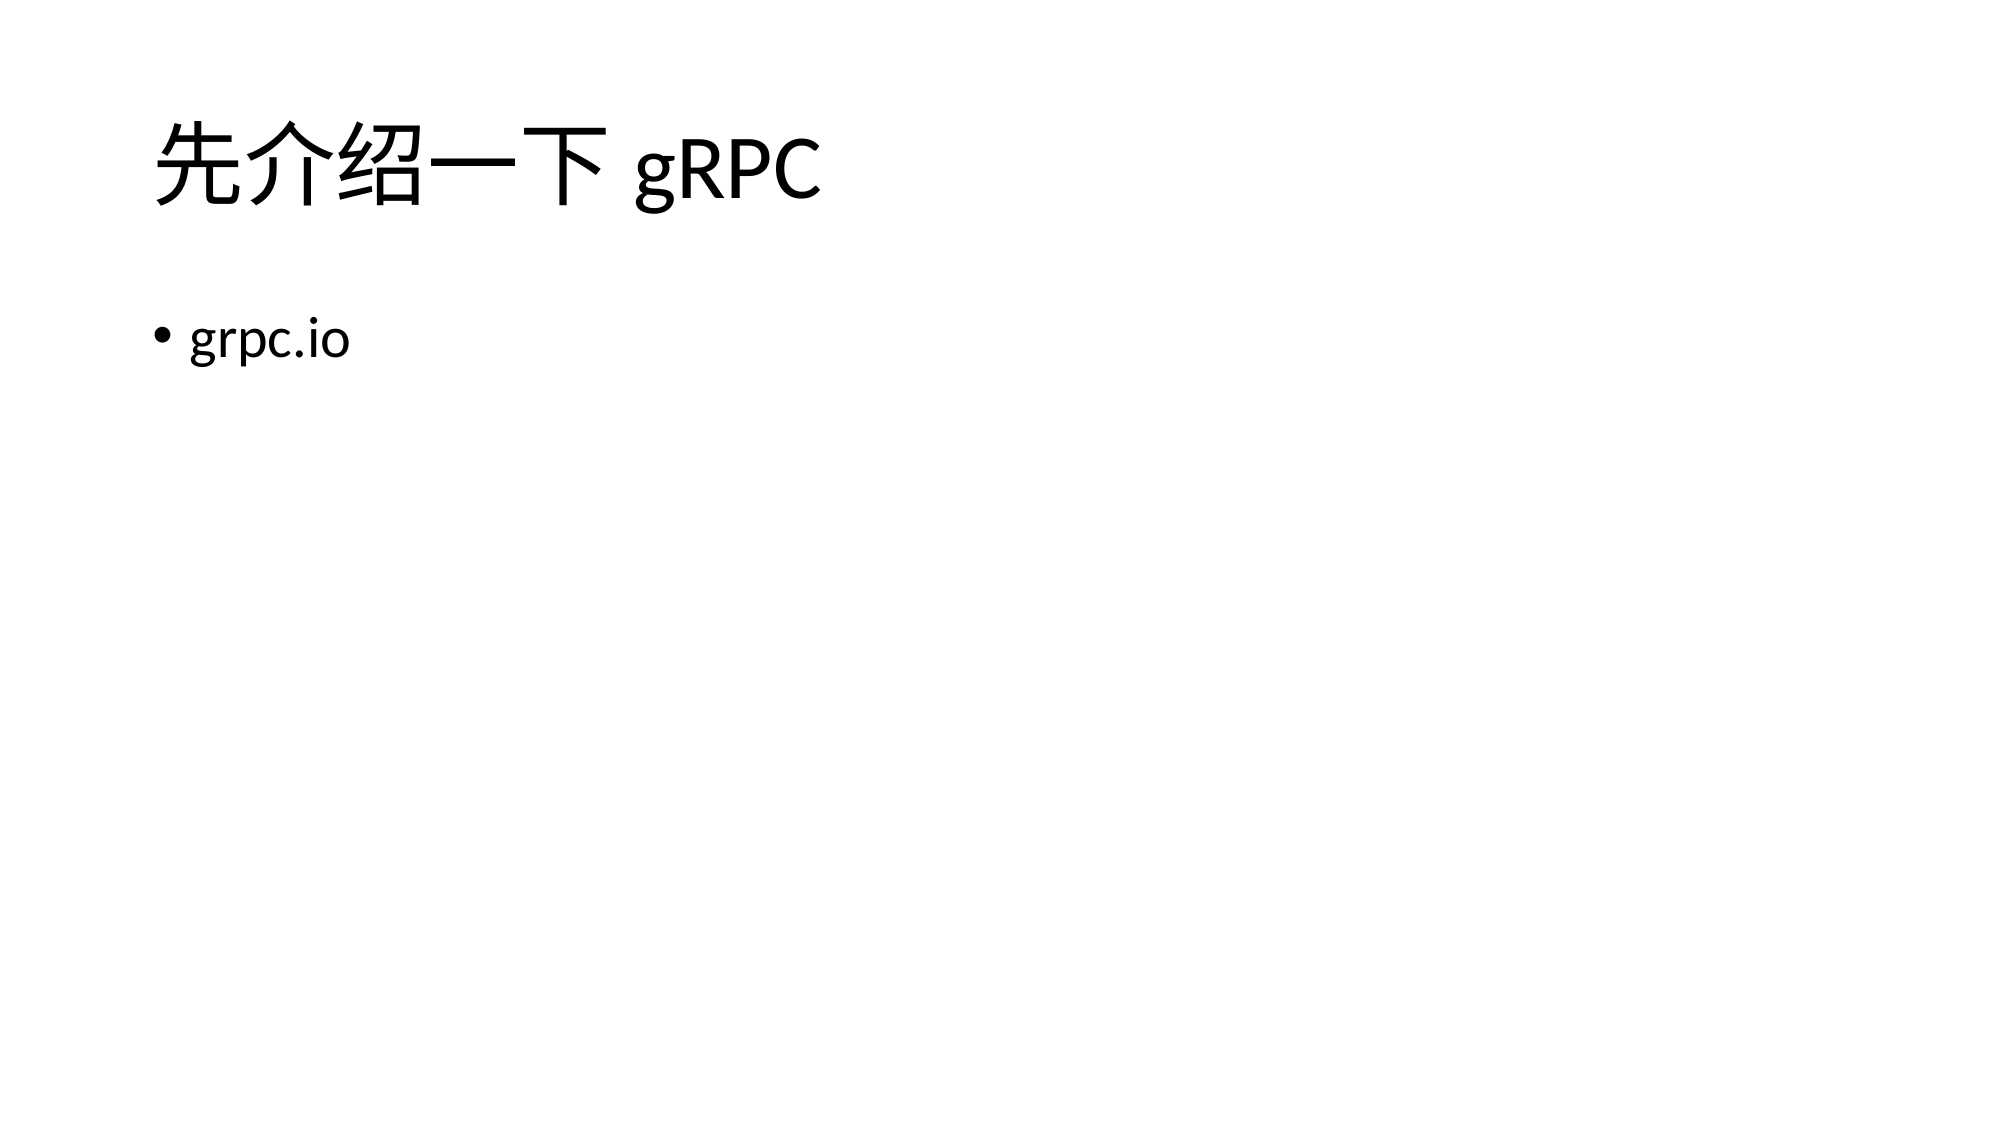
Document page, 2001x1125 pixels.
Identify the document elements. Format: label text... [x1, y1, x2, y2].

title 先介绍一下gRPC [137, 59, 1863, 278]
list grpc.io [137, 299, 1863, 1014]
